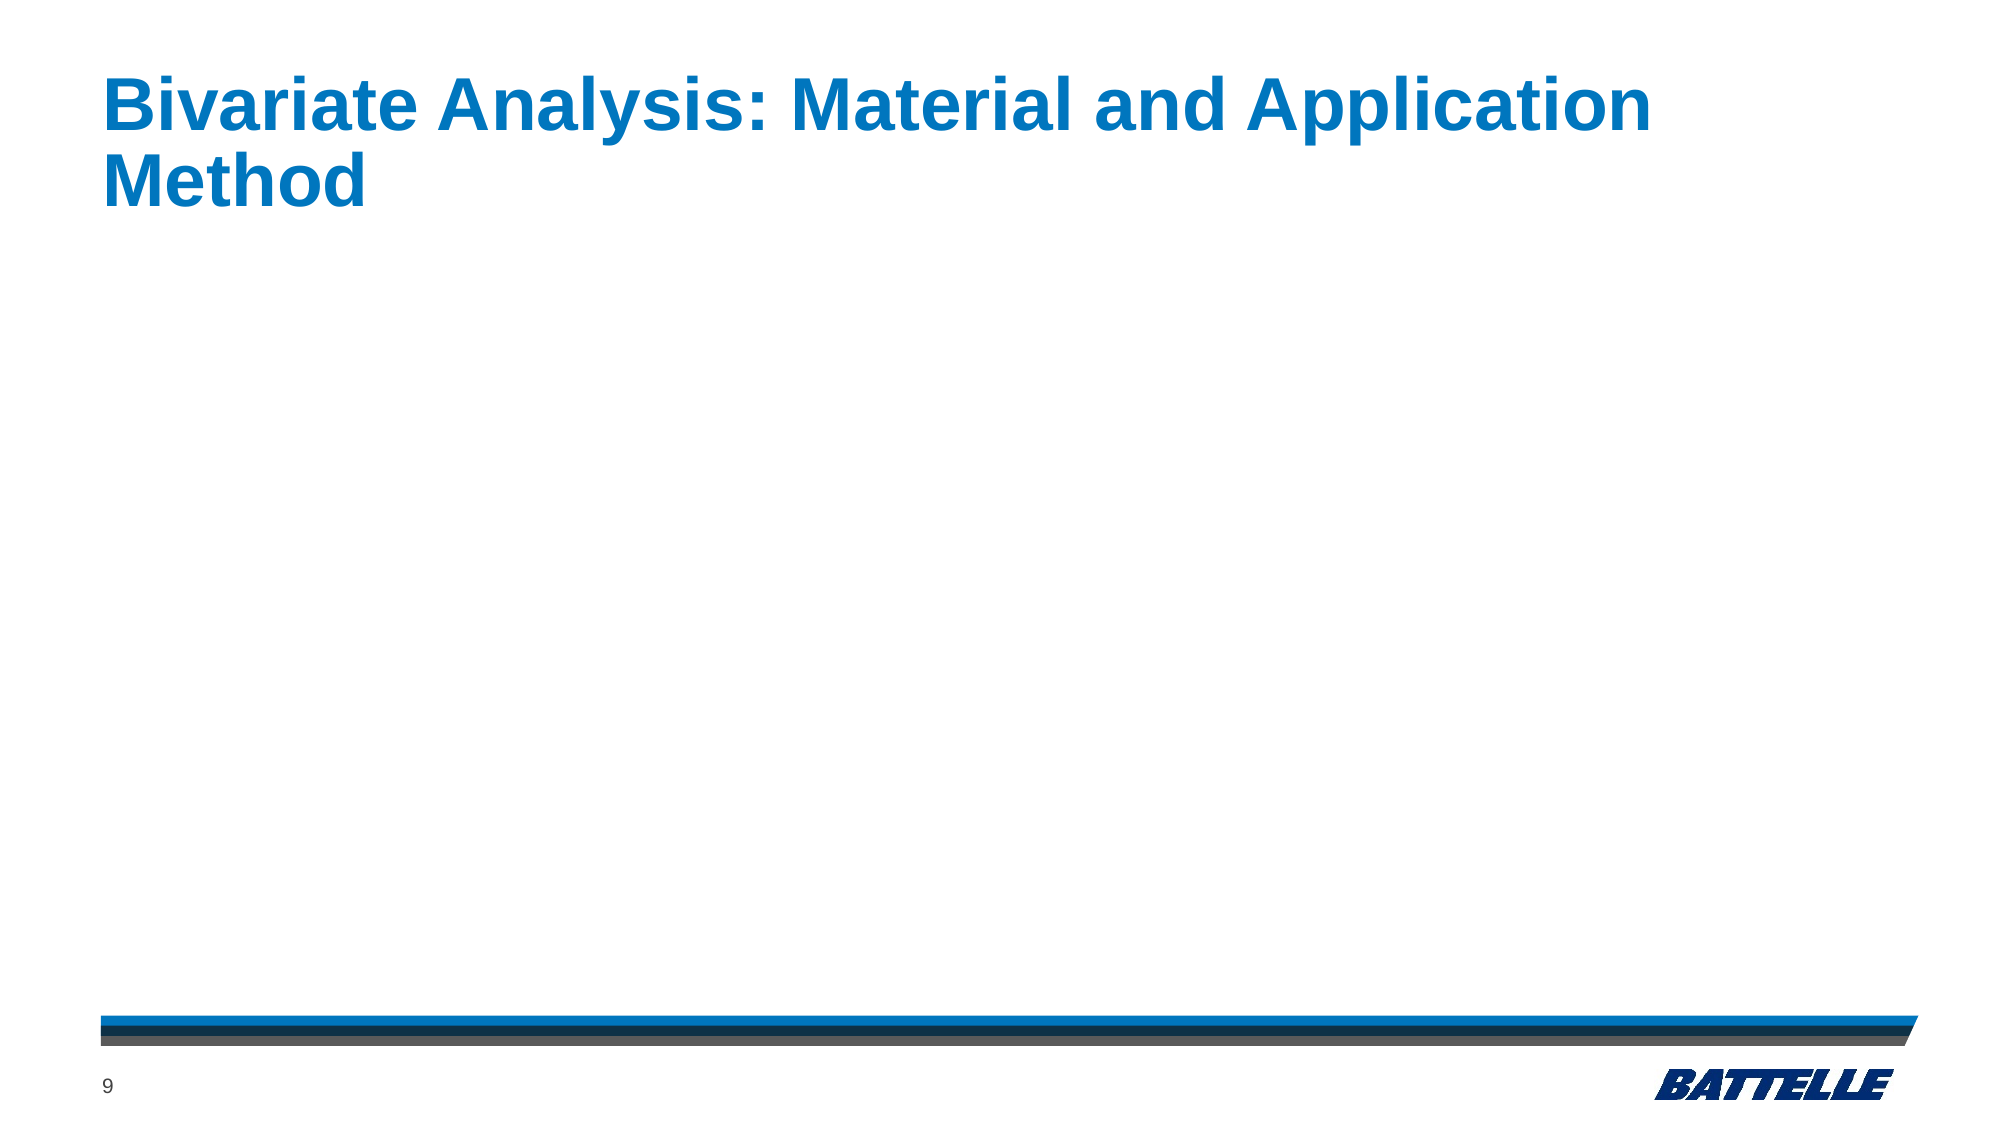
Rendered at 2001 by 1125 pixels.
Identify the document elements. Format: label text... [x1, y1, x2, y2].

slide_number 9 [101, 1068, 205, 1103]
title Bivariate Analysis: Material and Application Method [101, 68, 1898, 227]
picture [1654, 1069, 1894, 1100]
